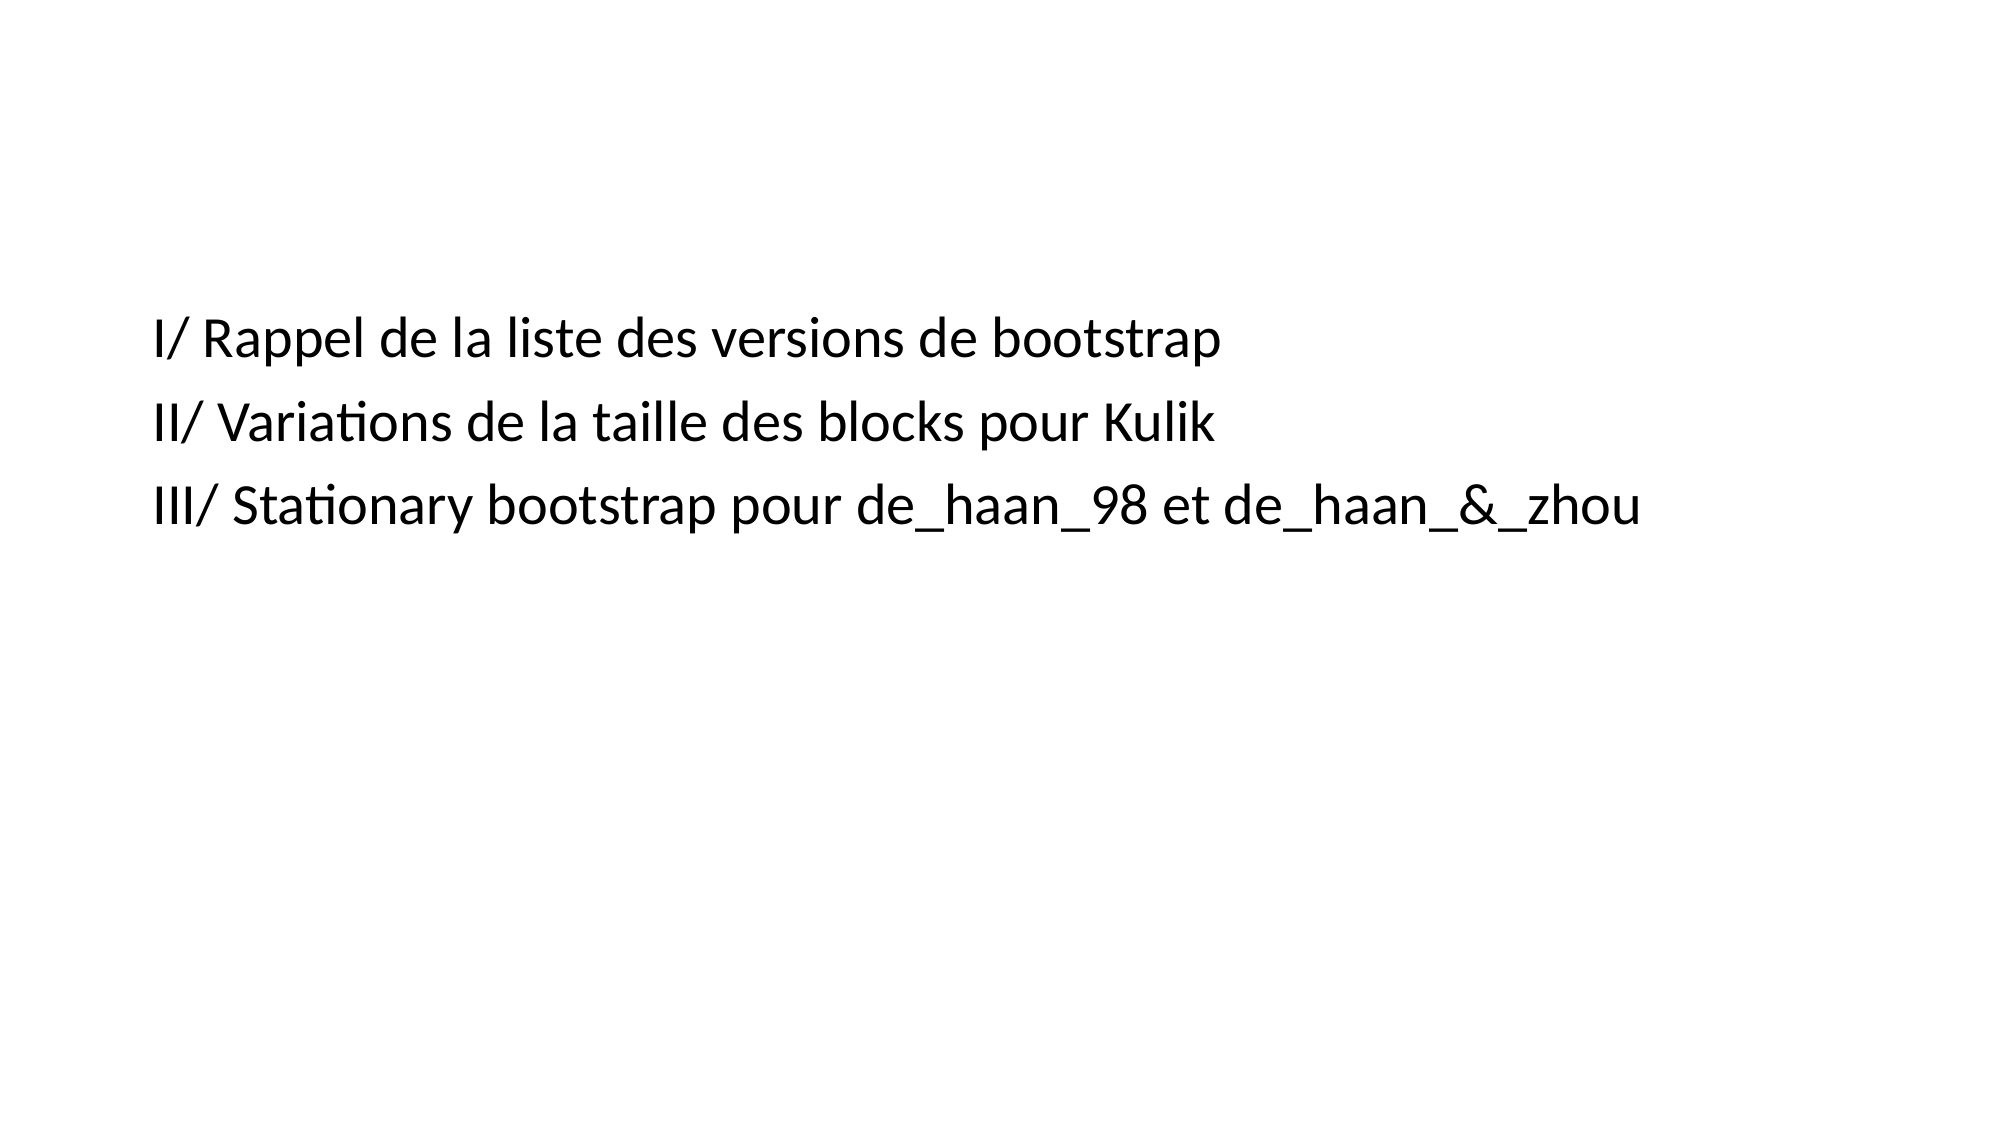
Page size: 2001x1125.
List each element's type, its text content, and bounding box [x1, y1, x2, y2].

list I/ Rappel de la liste des versions de bootstrap II/ Variations de la taille des blocks pour Kulik III/ Stationary bootstrap pour de_haan_98 et de_haan_&_zhou [137, 299, 1863, 1014]
